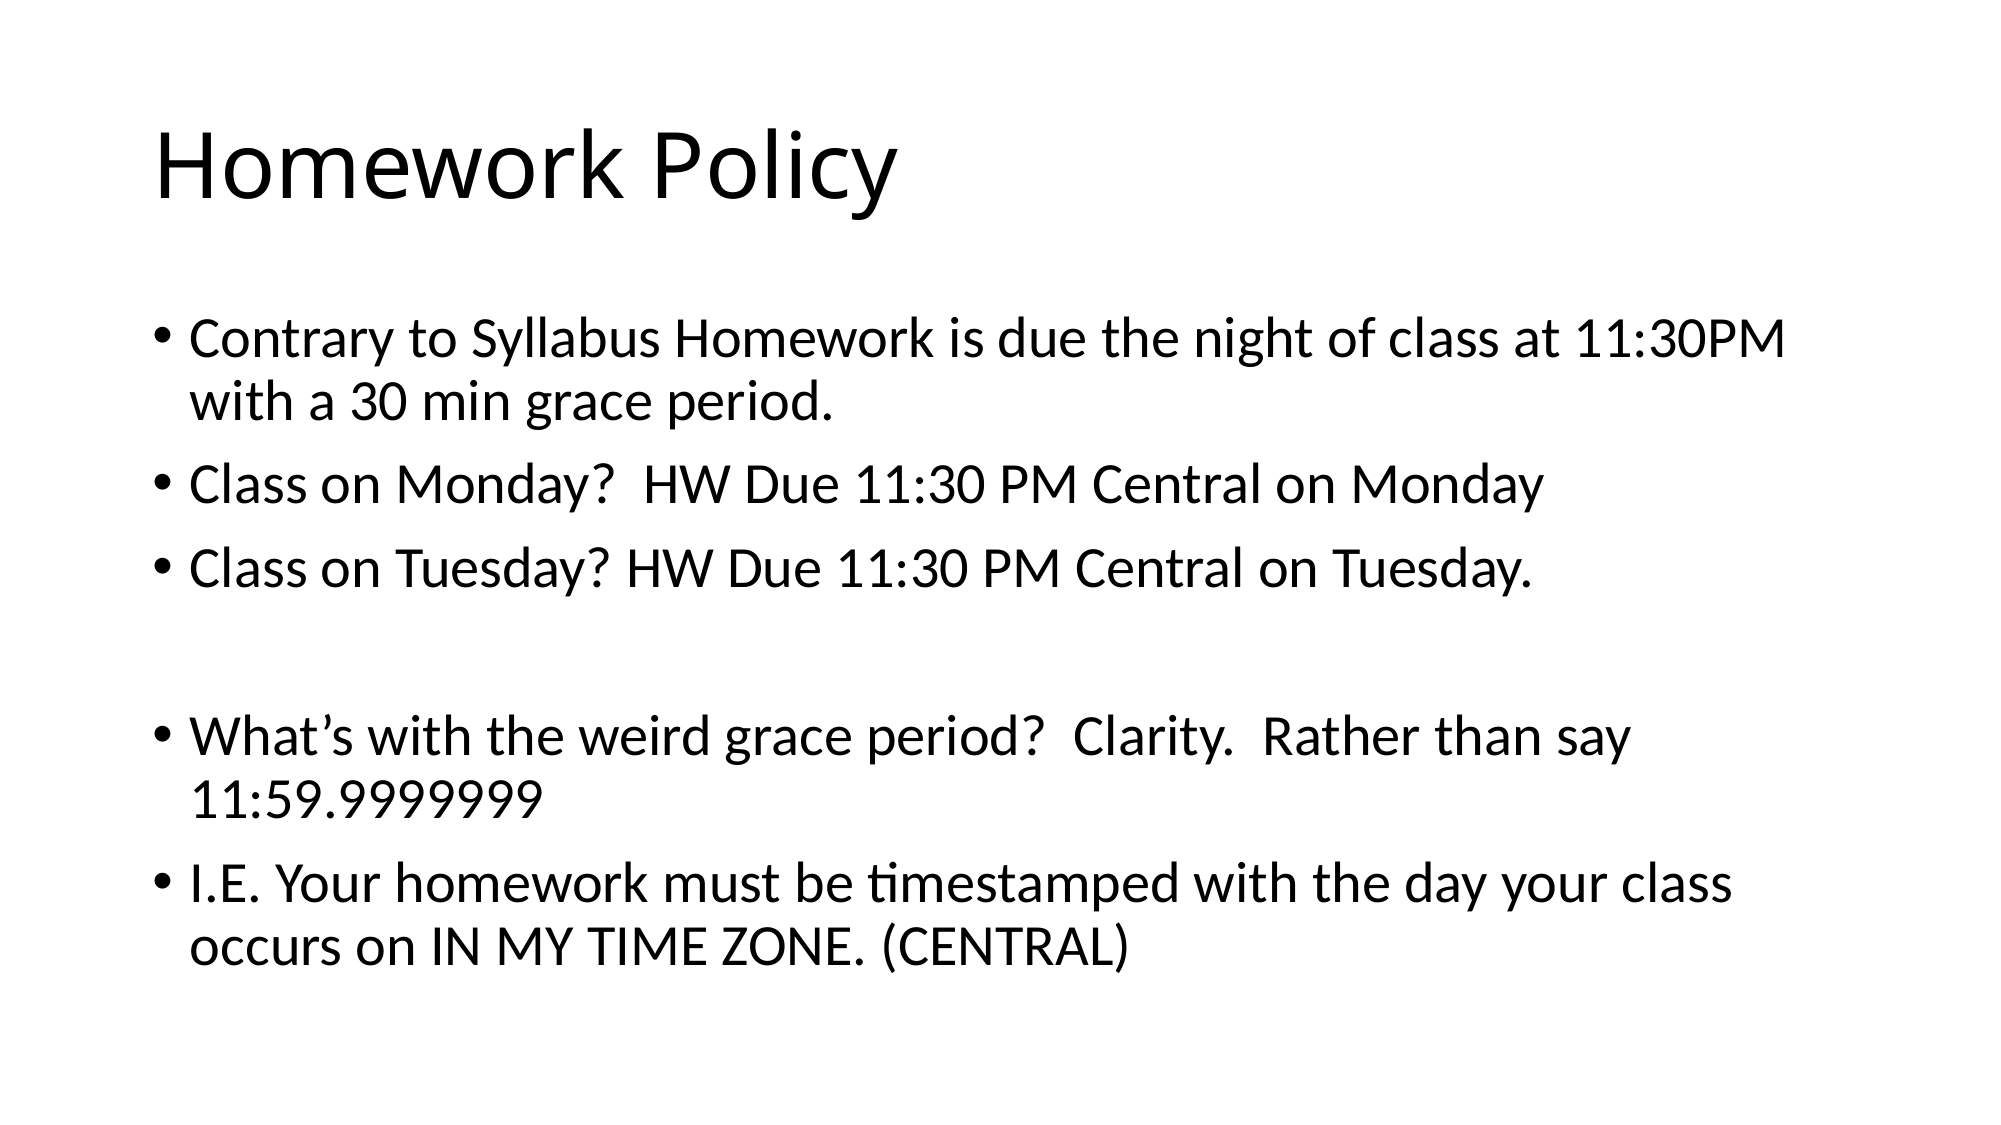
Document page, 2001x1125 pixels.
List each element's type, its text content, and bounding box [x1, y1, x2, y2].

title Homework Policy [137, 59, 1863, 278]
list Contrary to Syllabus Homework is due the night of class at 11:30PM with a 30 min grace period. Class on Monday? HW Due 11:30 PM Central on Monday Class on Tuesday? HW Due 11:30 PM Central on Tuesday. What’s with the weird grace period? Clarity. Rather than say 11:59.9999999 I.E. Your homework must be timestamped with the day your class occurs on IN MY TIME ZONE. (CENTRAL) [137, 299, 1863, 1014]
